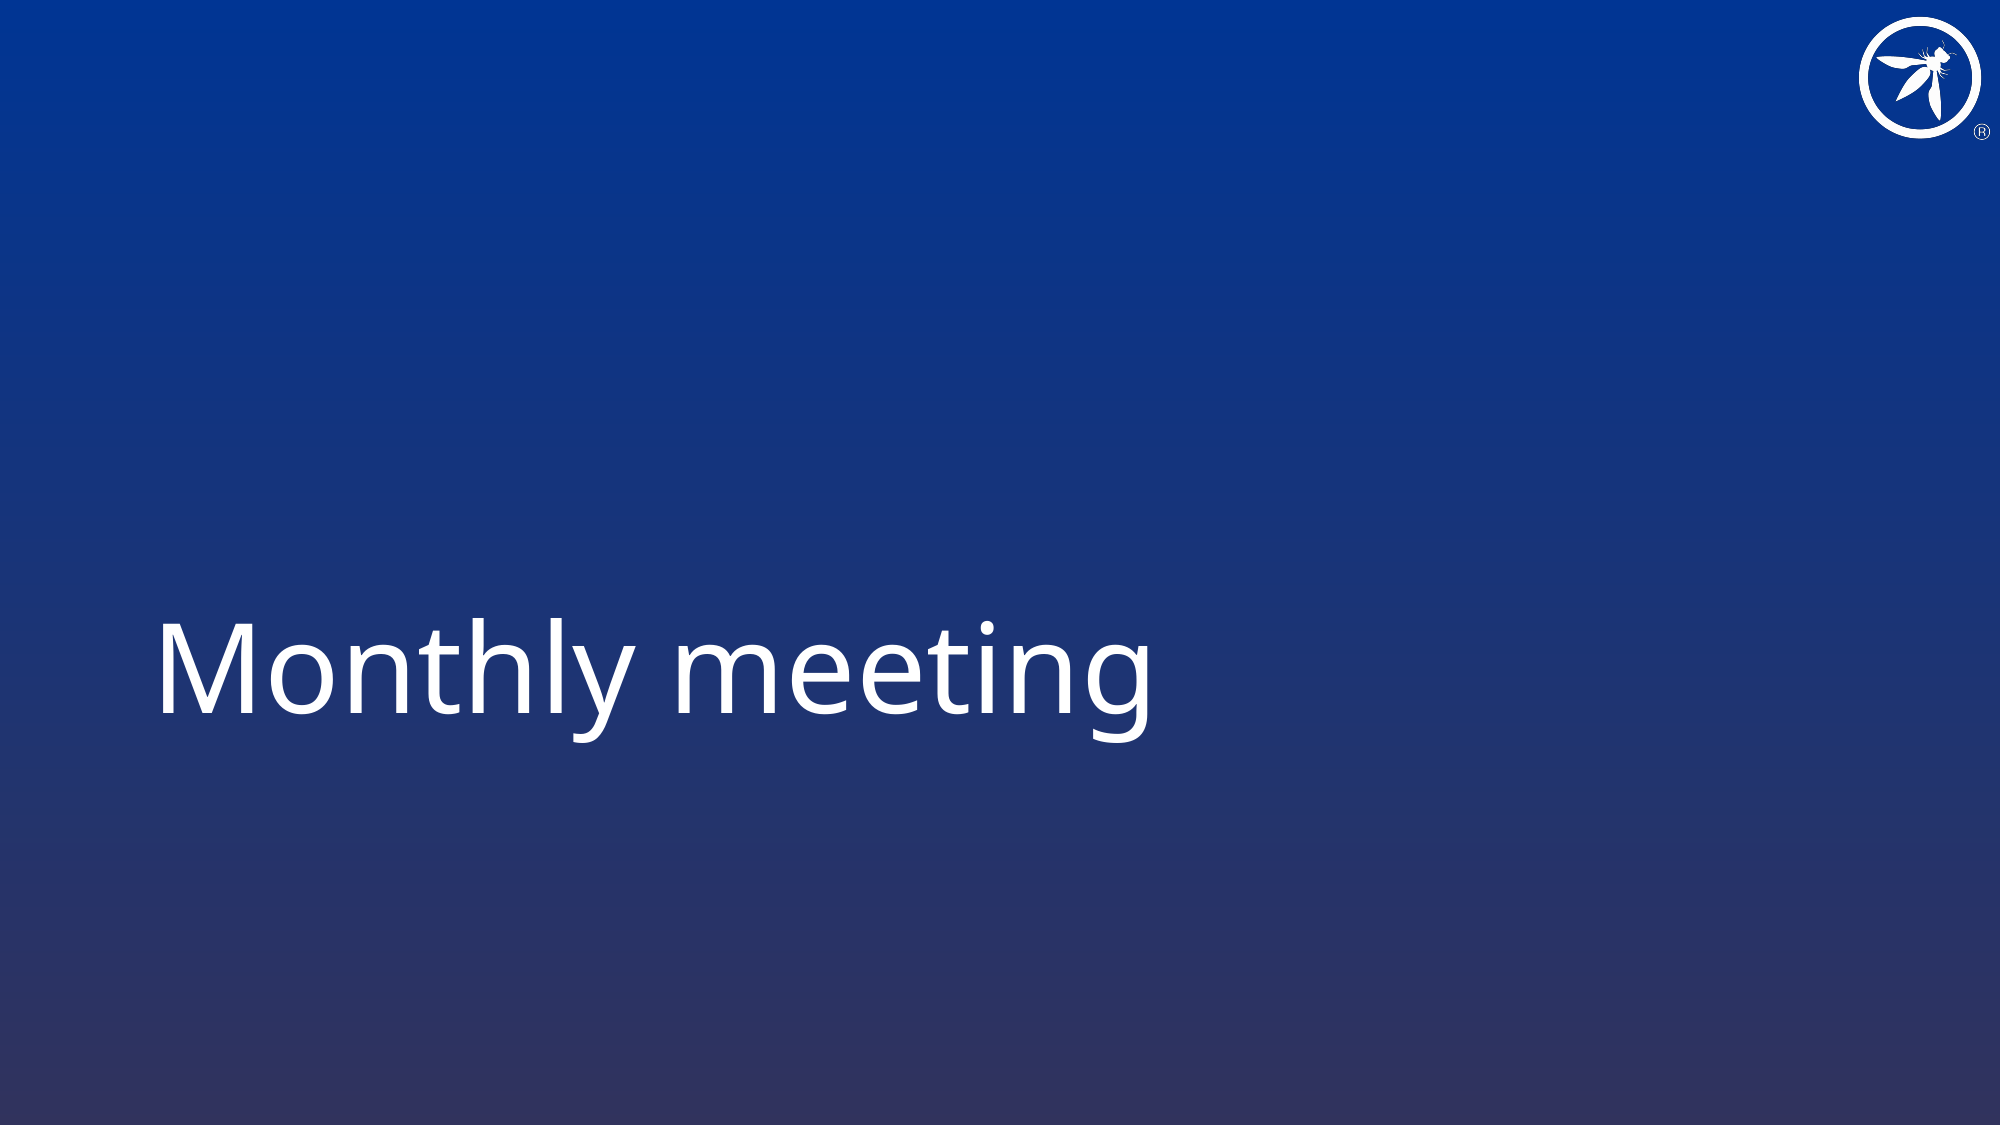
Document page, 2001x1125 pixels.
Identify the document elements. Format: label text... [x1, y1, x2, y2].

title Monthly meeting [136, 280, 1862, 749]
picture [1797, 0, 2001, 200]
